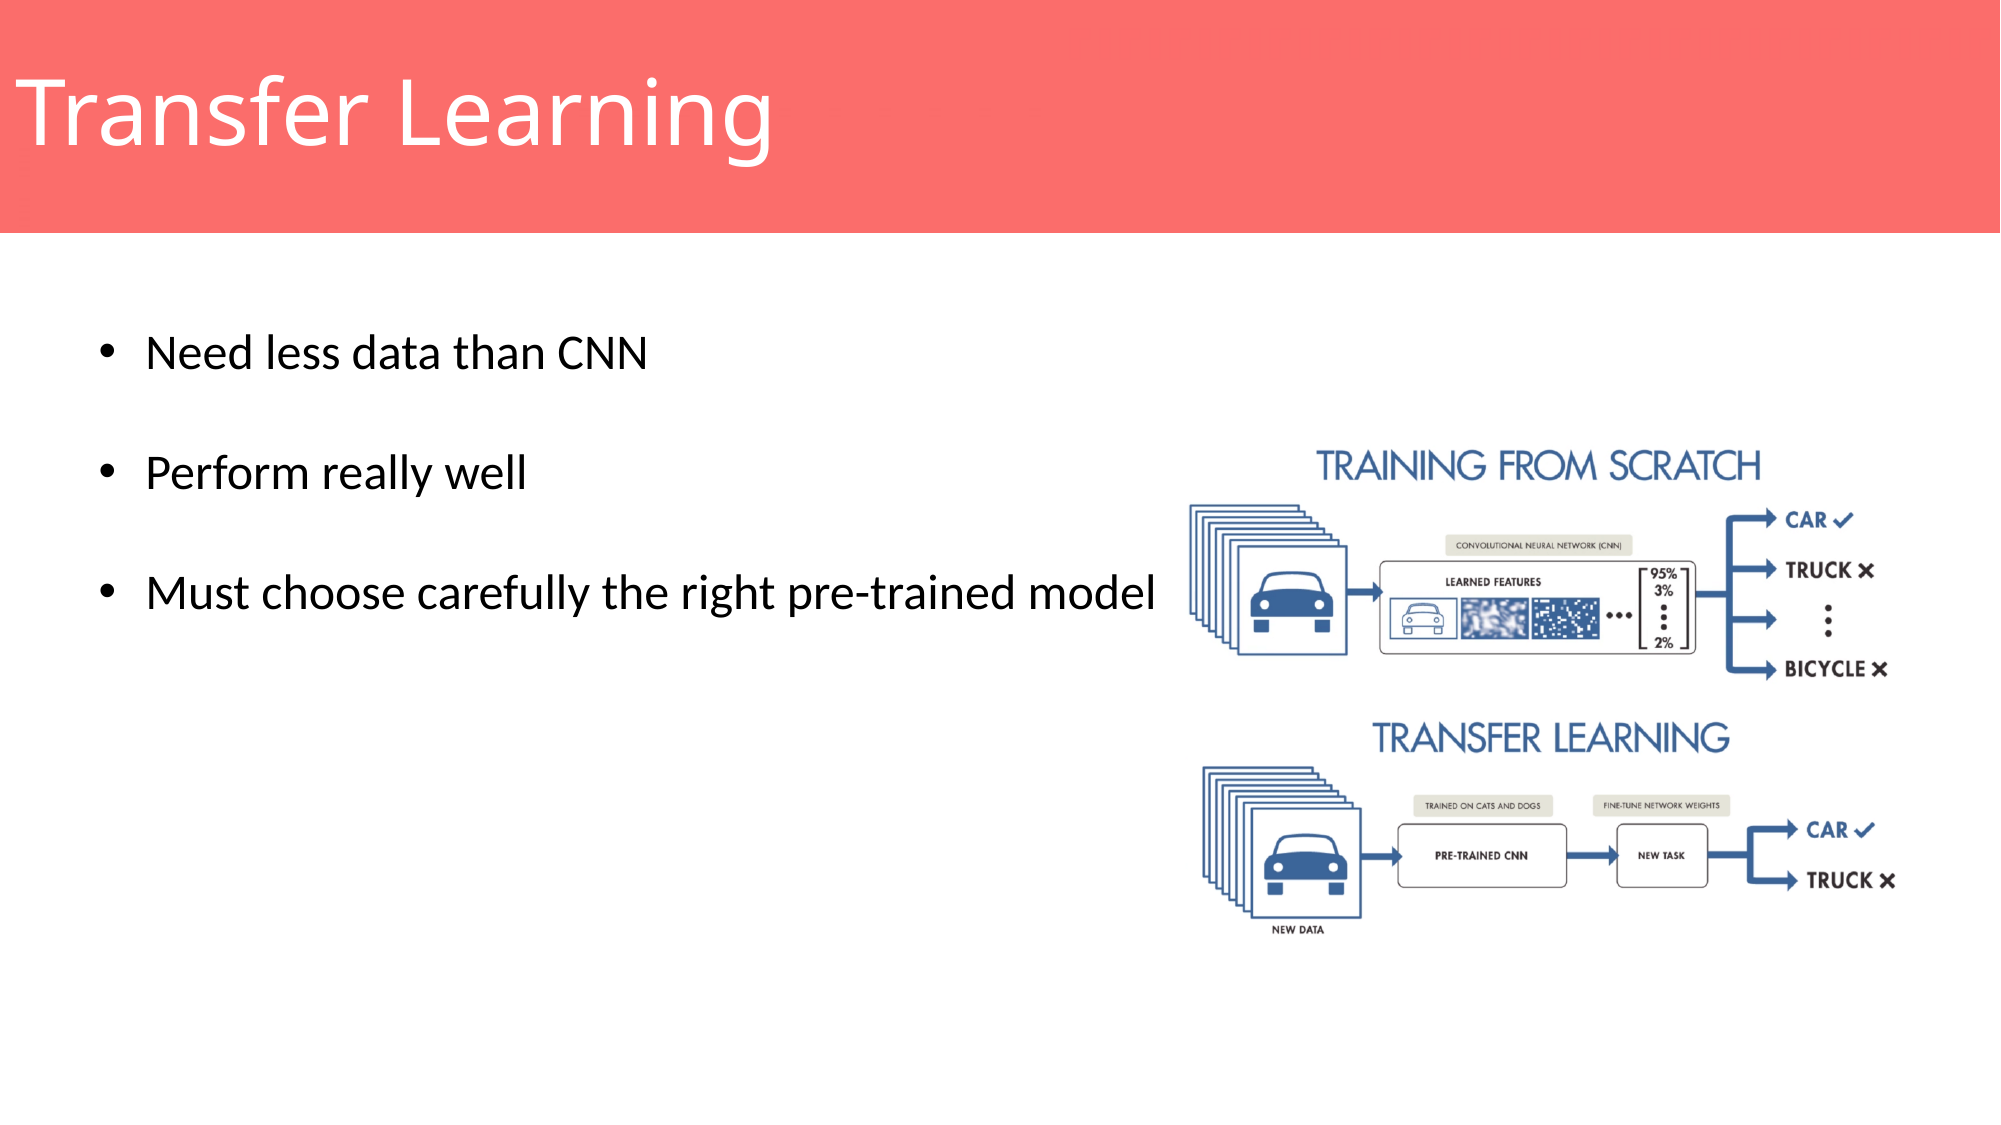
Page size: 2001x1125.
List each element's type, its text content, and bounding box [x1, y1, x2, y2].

text_box Need less data than CNN Perform really well Must choose carefully the right pre-trained model [83, 312, 1205, 628]
picture [0, 0, 2000, 233]
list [1180, 439, 1896, 937]
